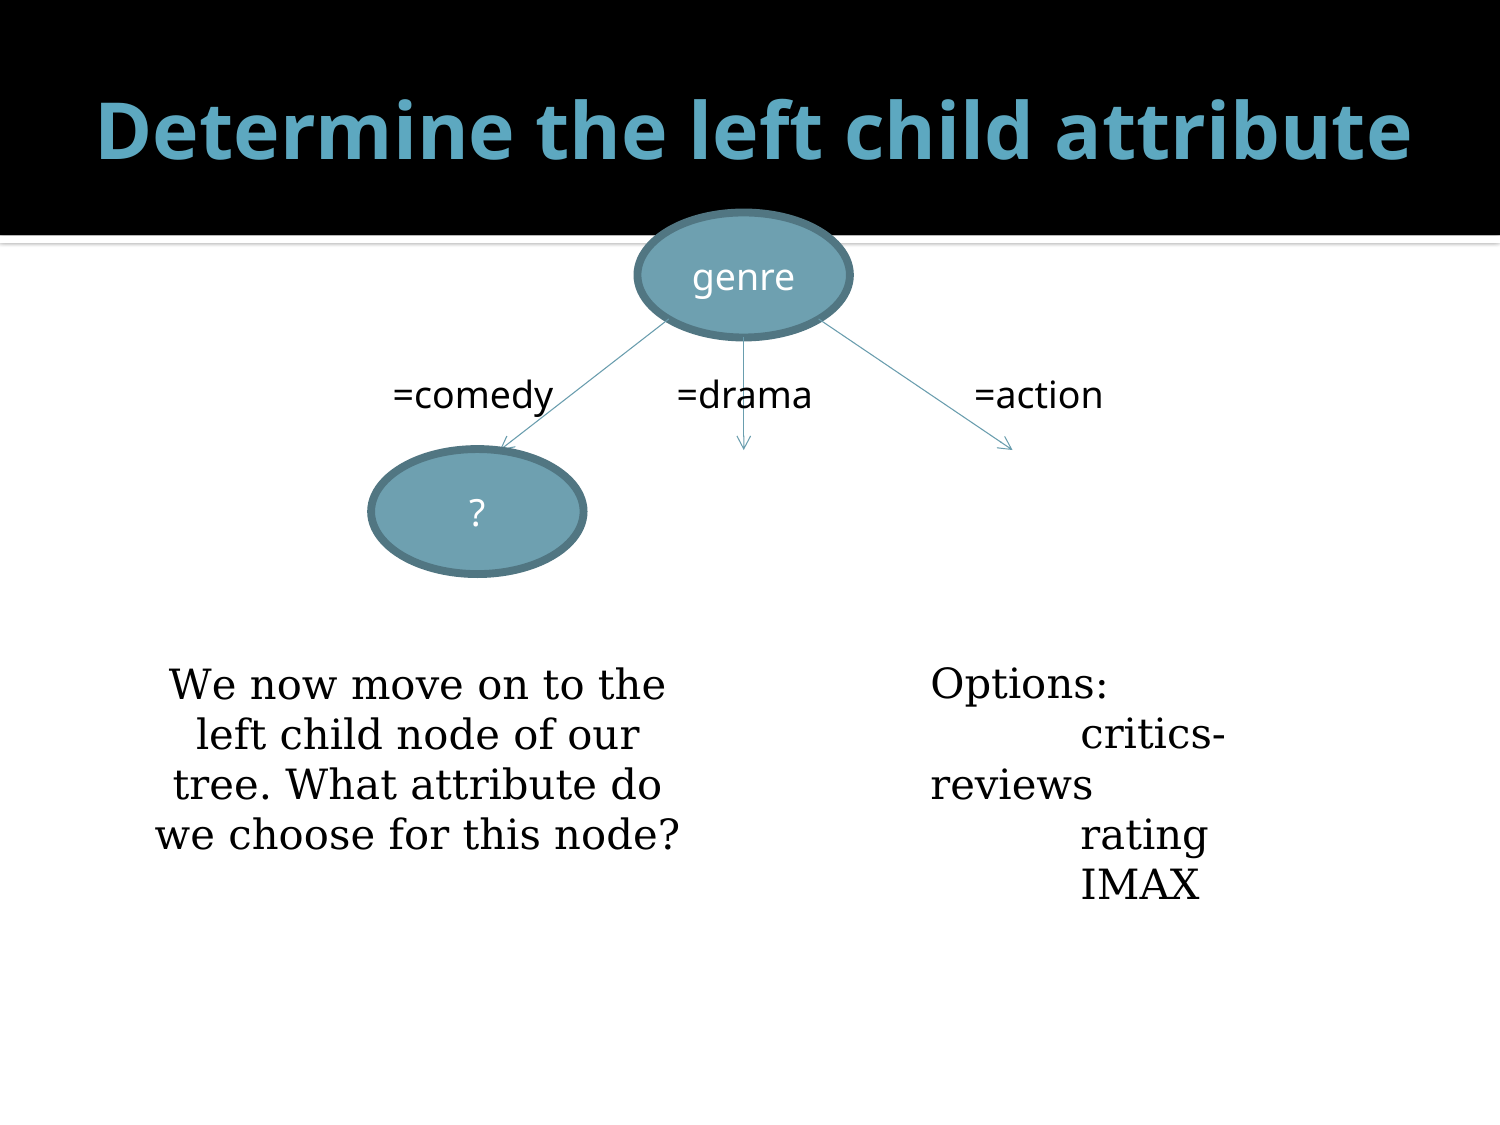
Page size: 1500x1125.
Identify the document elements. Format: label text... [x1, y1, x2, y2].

text_box Options: critics-reviews rating IMAX [915, 649, 1405, 965]
text_box genre [633, 208, 854, 342]
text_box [818, 319, 1013, 450]
text_box ? [367, 445, 588, 579]
text_box =comedy [377, 363, 494, 424]
text_box =drama [748, 364, 812, 424]
text_box We now move on to the left child node of our tree. What attribute do we choose for this node? [125, 650, 711, 915]
text_box =drama [674, 364, 739, 424]
title Determine the left child attribute [75, 25, 1425, 231]
text_box =action [1018, 364, 1119, 424]
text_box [499, 319, 669, 450]
